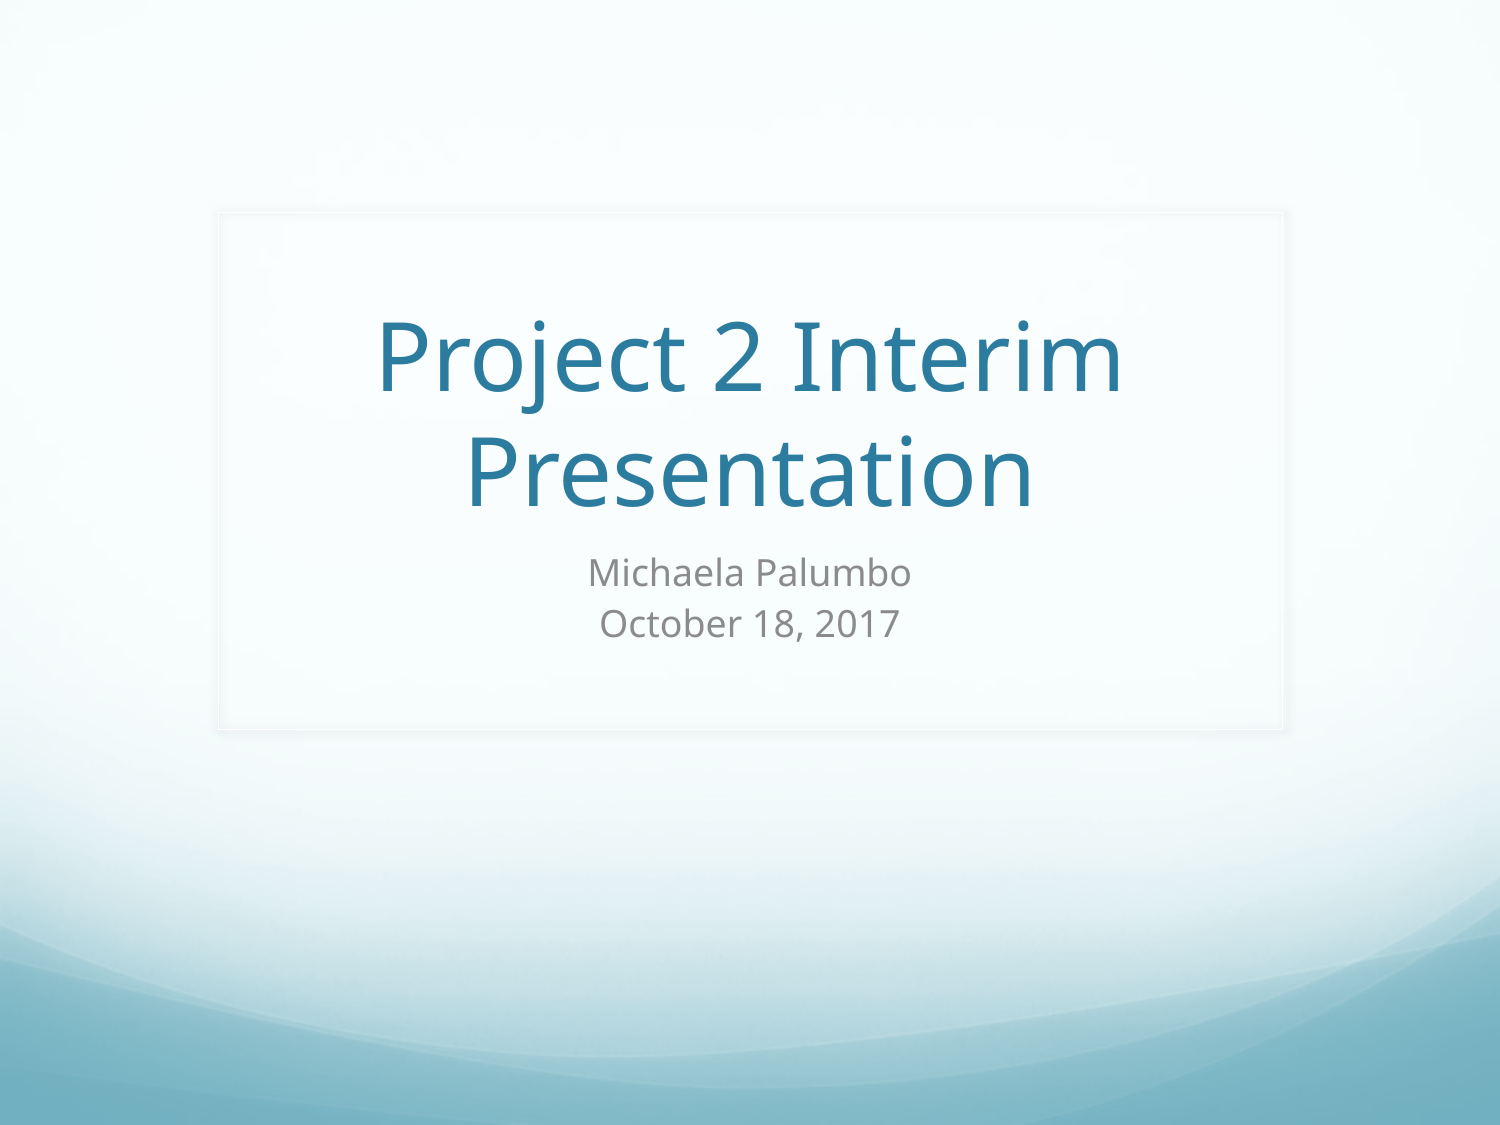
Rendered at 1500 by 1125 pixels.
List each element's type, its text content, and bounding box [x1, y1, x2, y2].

title Project 2 Interim Presentation [217, 249, 1283, 533]
subtitle Michaela Palumbo October 18, 2017 [217, 541, 1283, 692]
